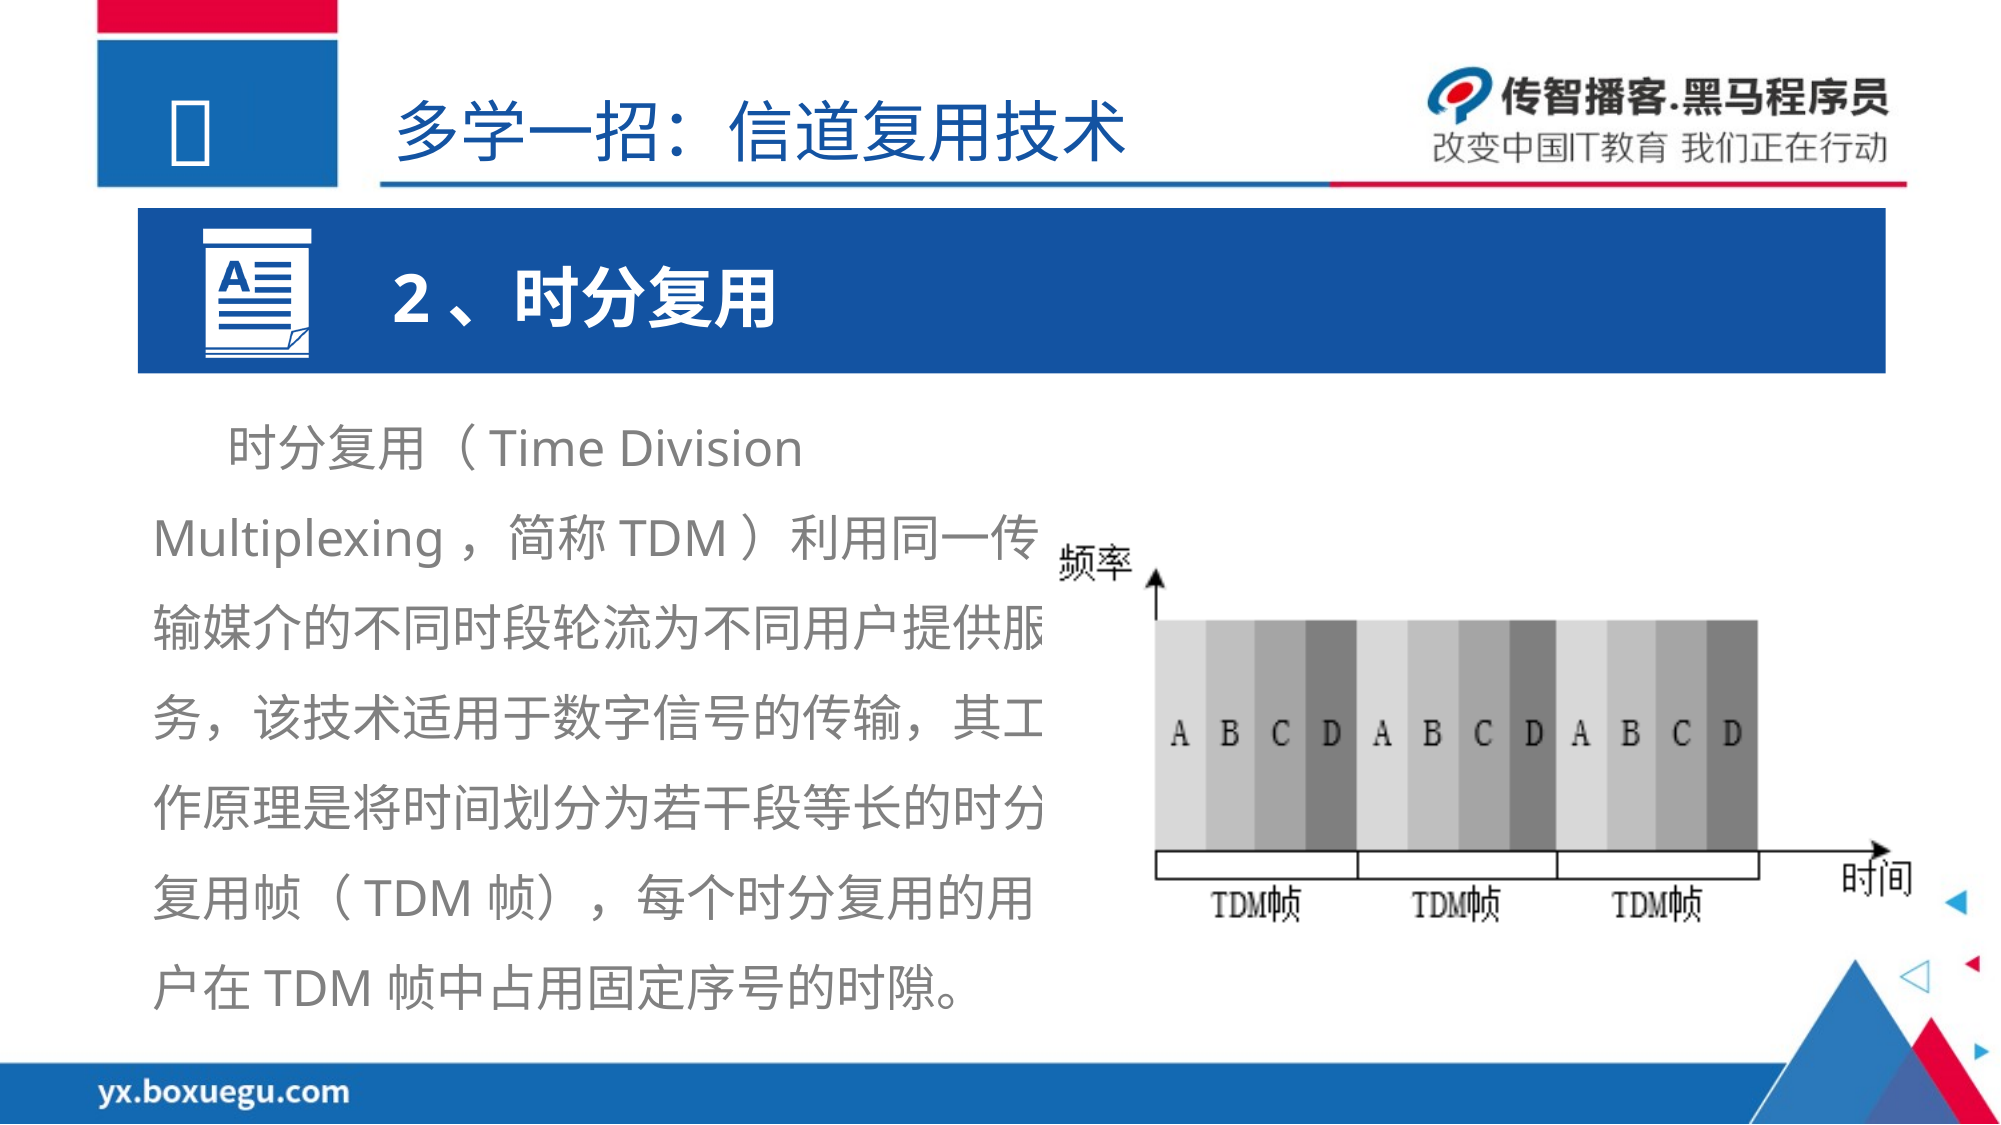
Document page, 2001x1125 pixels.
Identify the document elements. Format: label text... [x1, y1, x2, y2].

text_box 多学一招：信道复用技术 [379, 82, 1230, 177]
text_box 时分复用（Time Division Multiplexing，简称TDM）利用同一传输媒介的不同时段轮流为不同用户提供服务，该技术适用于数字信号的传输，其工作原理是将时间划分为若干段等长的时分复用帧（TDM帧），每个时分复用的用户在TDM帧中占用固定序号的时隙。 [137, 379, 1077, 1025]
text_box  [149, 67, 278, 192]
picture [0, 0, 2000, 1124]
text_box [137, 208, 1886, 374]
